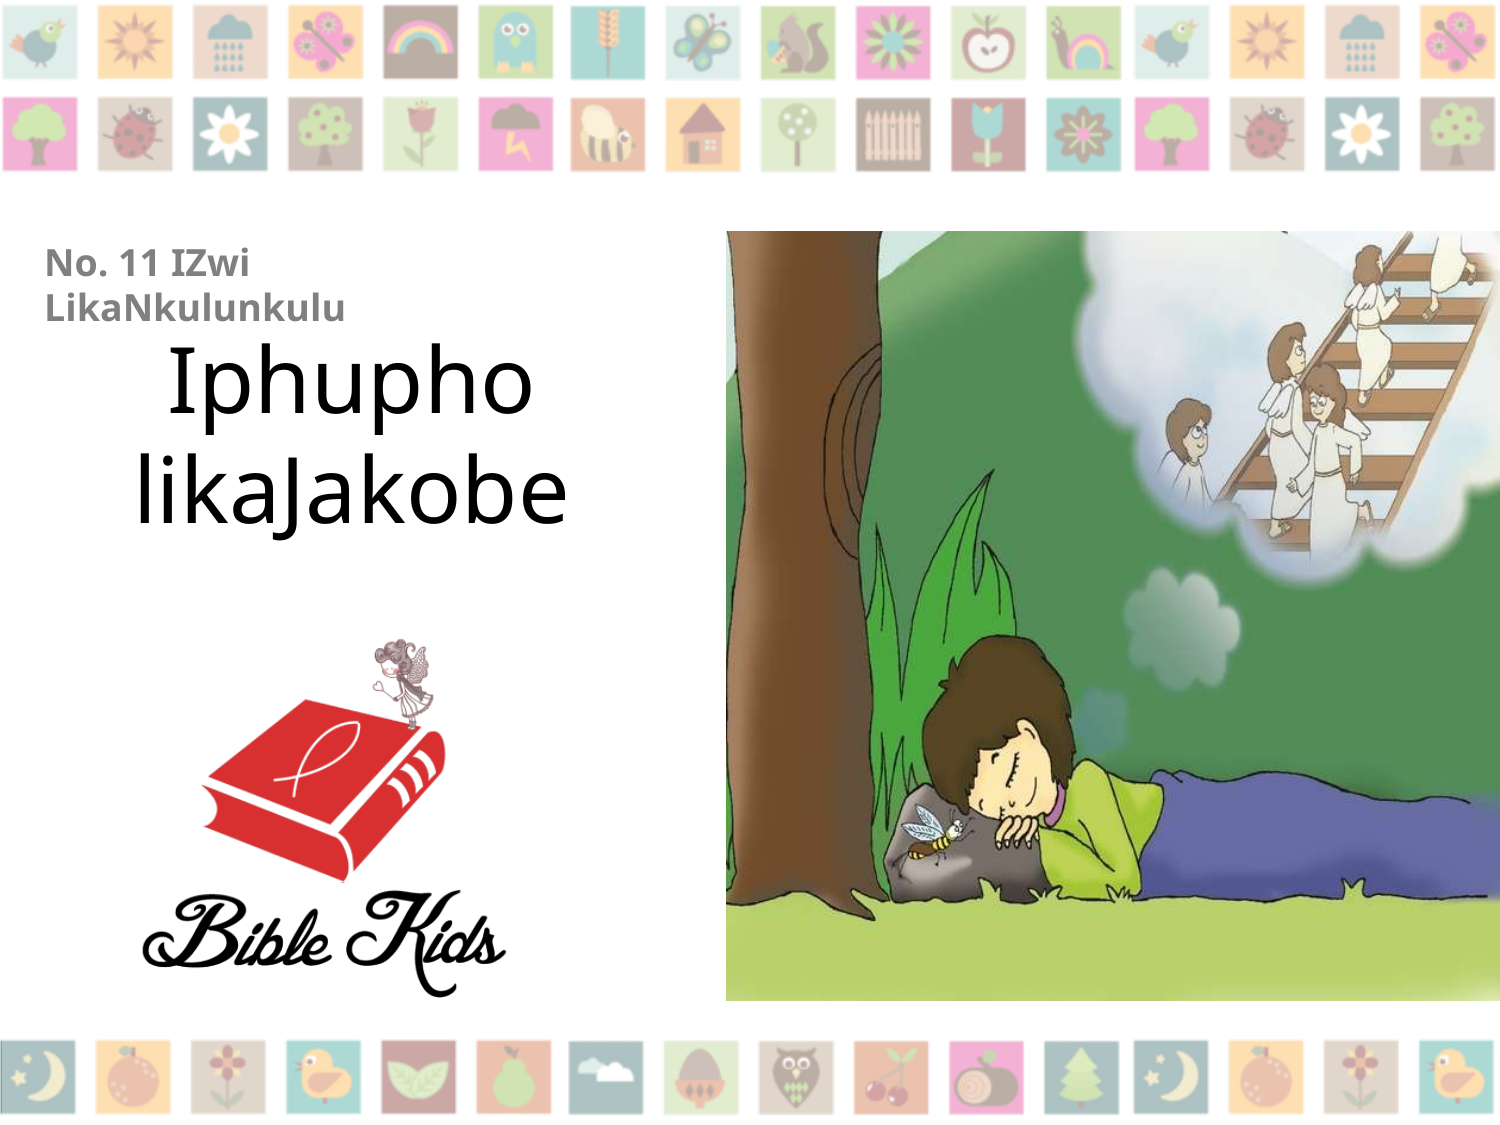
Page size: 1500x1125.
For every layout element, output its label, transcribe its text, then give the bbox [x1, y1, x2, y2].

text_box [0, 1028, 1500, 1118]
text_box Iphupho likaJakobe [29, 314, 675, 550]
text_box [0, 3, 1500, 181]
picture [726, 231, 1500, 1002]
text_box No. 11 IZwi LikaNkulunkulu [29, 231, 543, 314]
picture [117, 600, 544, 1027]
